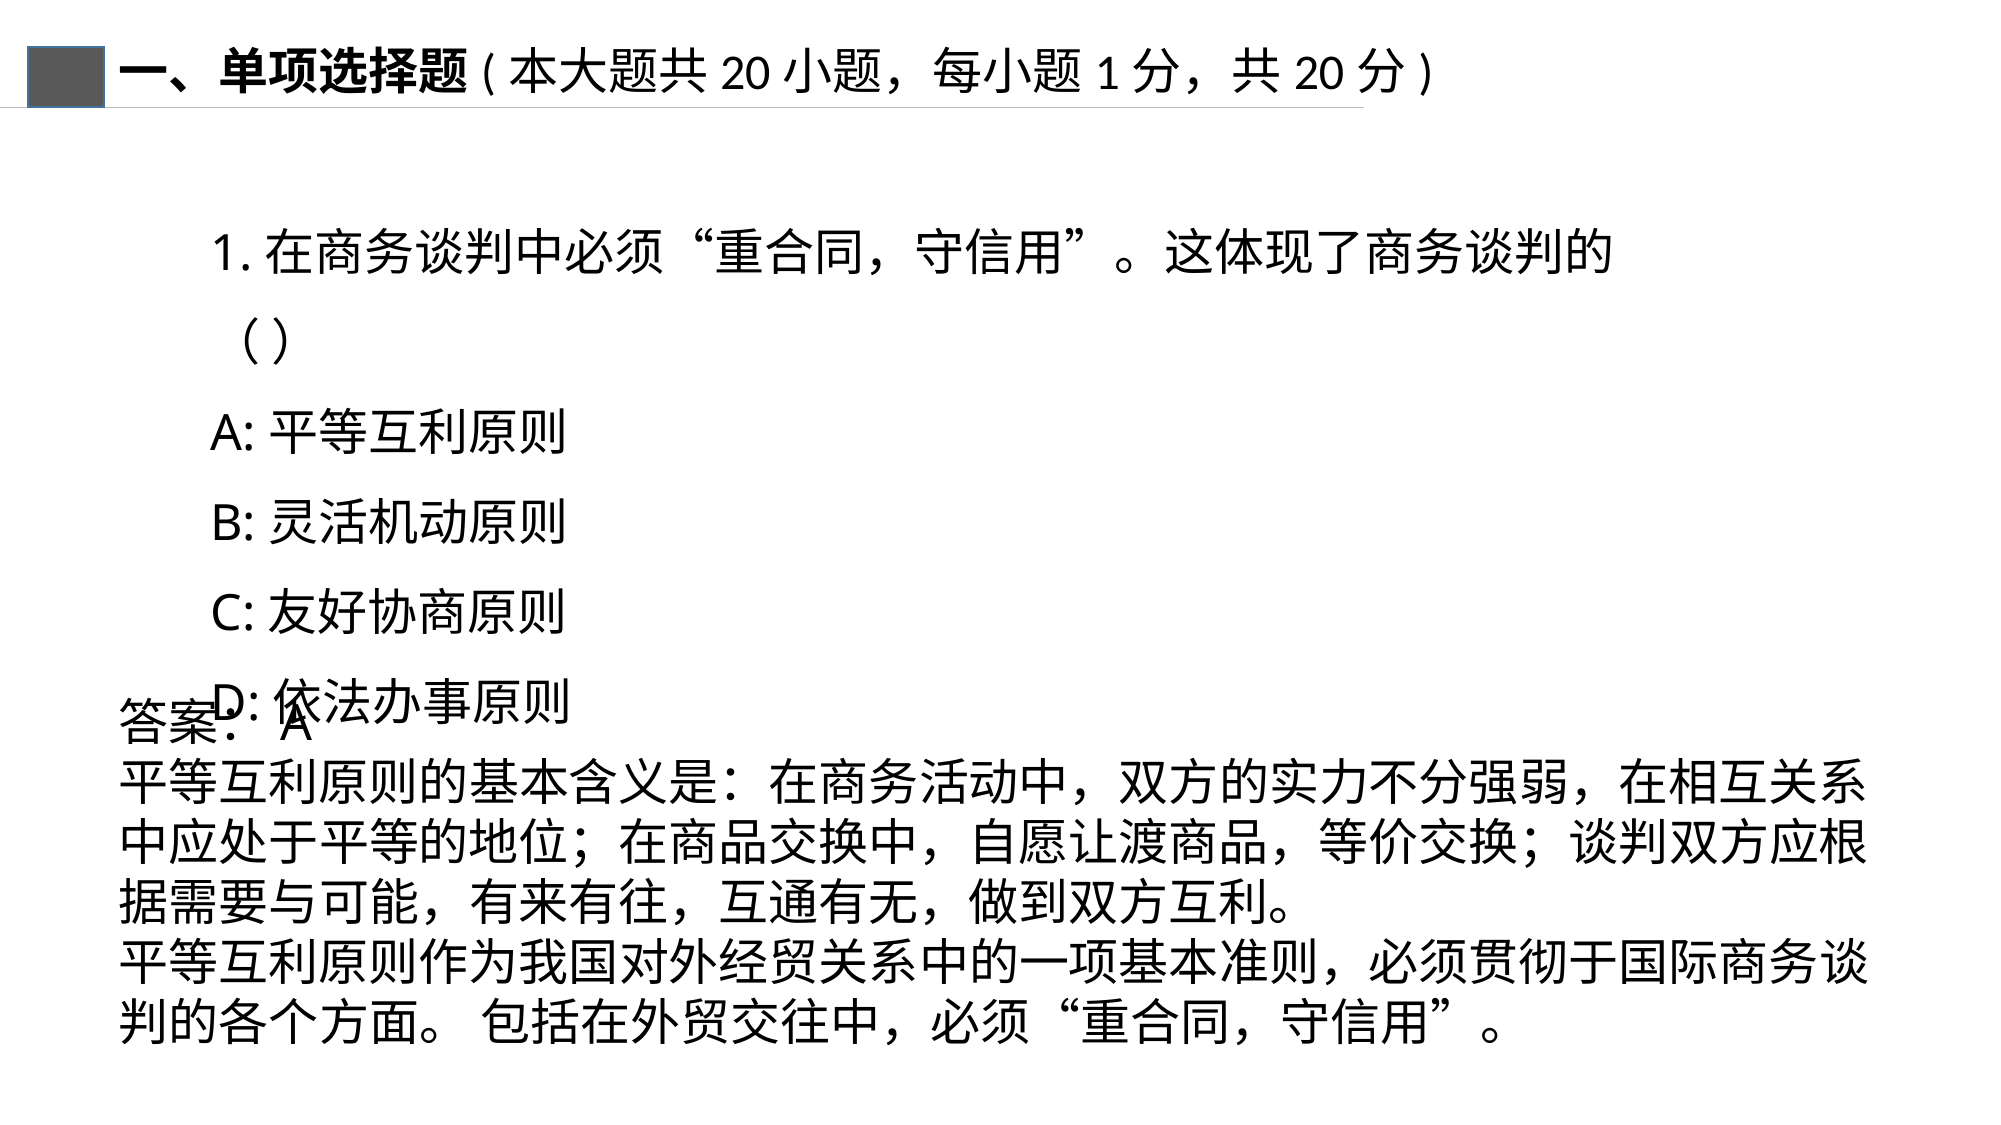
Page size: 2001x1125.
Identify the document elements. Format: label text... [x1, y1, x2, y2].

text_box 答案：A 平等互利原则的基本含义是：在商务活动中，双方的实力不分强弱，在相互关系中应处于平等的地位；在商品交换中，自愿让渡商品，等价交换；谈判双方应根据需要与可能，有来有往，互通有无，做到双方互利。 平等互利原则作为我国对外经贸关系中的一项基本准则，必须贯彻于国际商务谈判的各个方面。 包括在外贸交往中，必须“重合同，守信用”。 [104, 652, 1889, 1058]
text_box 1.在商务谈判中必须“重合同，守信用”。这体现了商务谈判的（ ） A:平等互利原则 B:灵活机动原则 C:友好协商原则 D:依法办事原则 [195, 183, 1721, 652]
text_box 一、单项选择题(本大题共20小题，每小题1分，共20分) [104, 31, 1454, 107]
text_box [27, 46, 105, 107]
